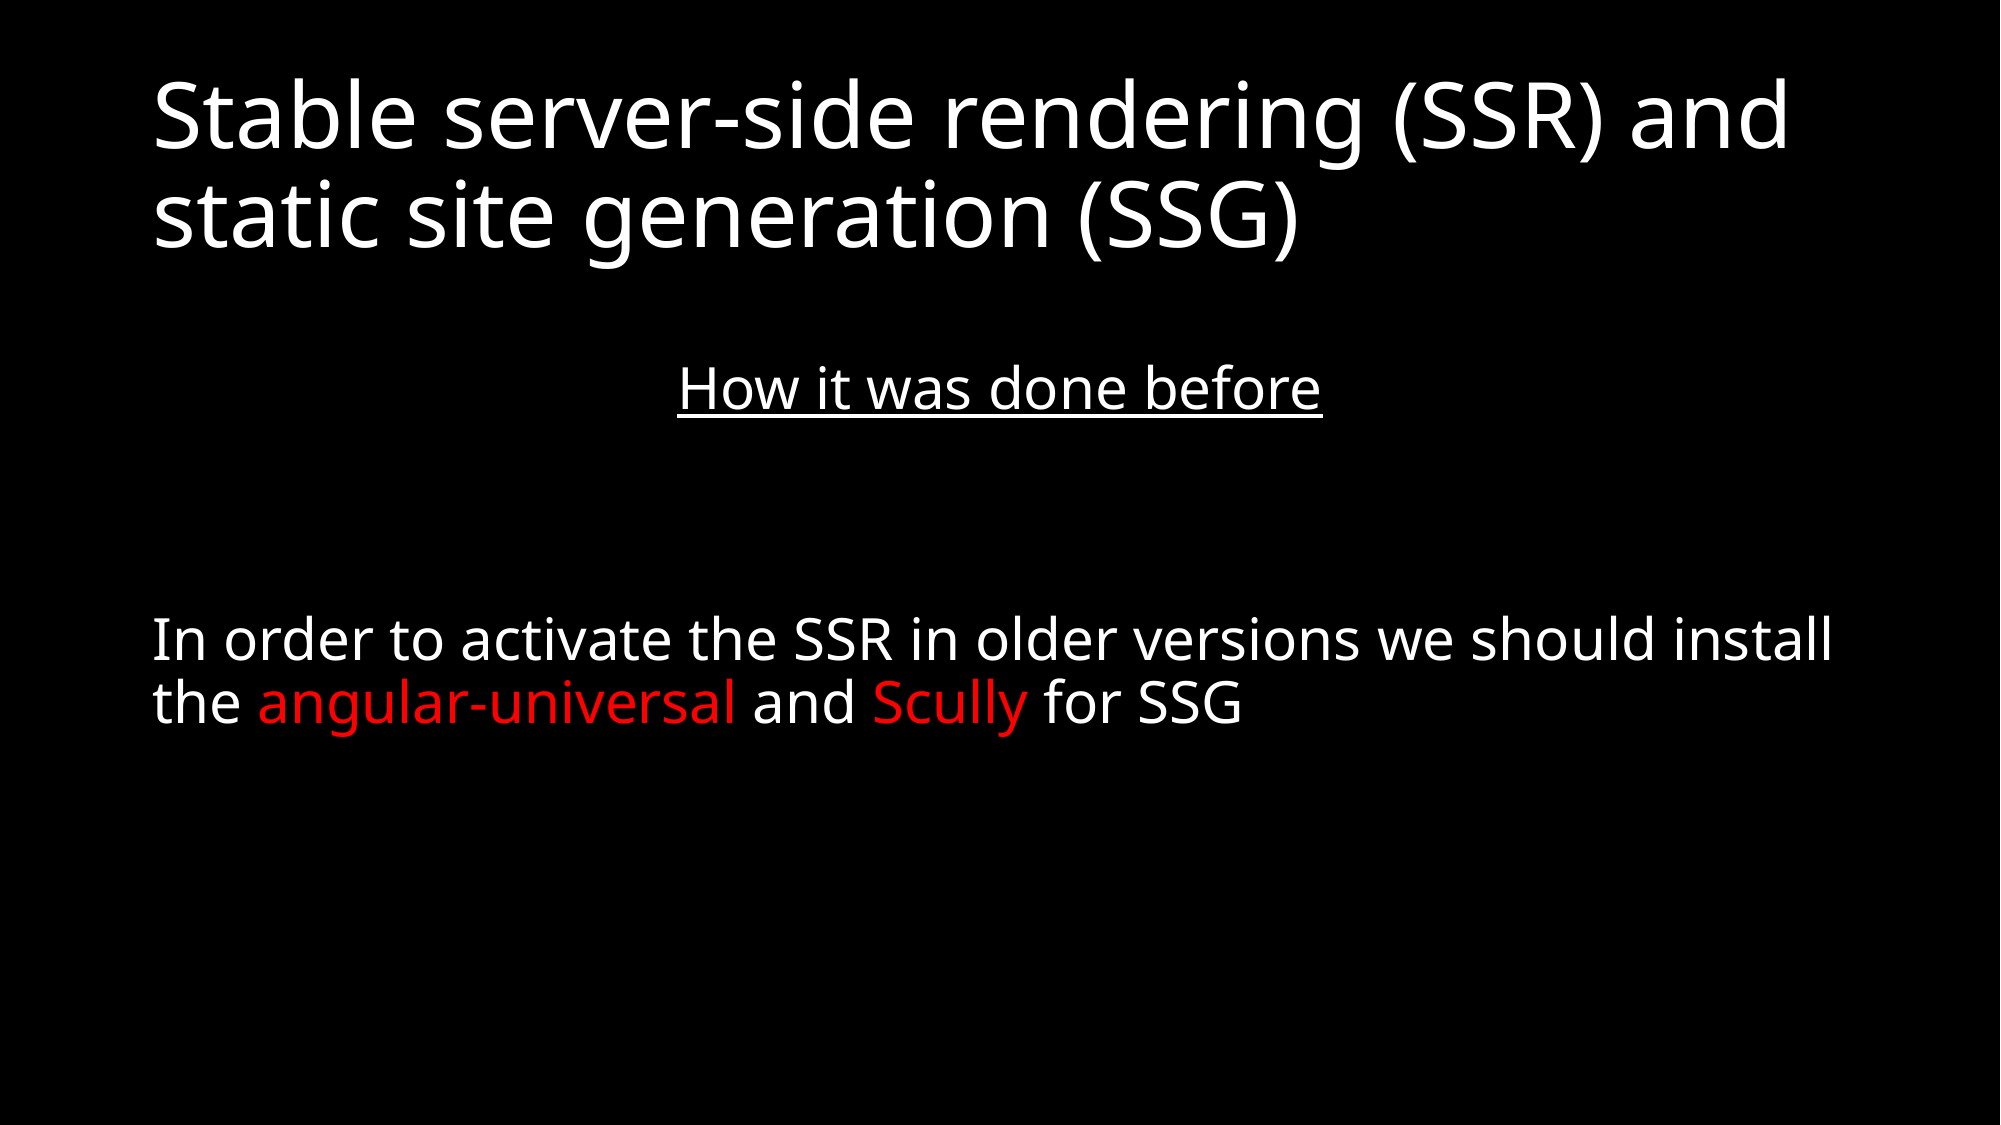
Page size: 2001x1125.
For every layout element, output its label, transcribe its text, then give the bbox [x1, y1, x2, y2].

list How it was done before In order to activate the SSR in older versions we should install the angular-universal and Scully for SSG [137, 351, 1863, 1066]
title Stable server-side rendering (SSR) and static site generation (SSG) [137, 59, 1863, 278]
